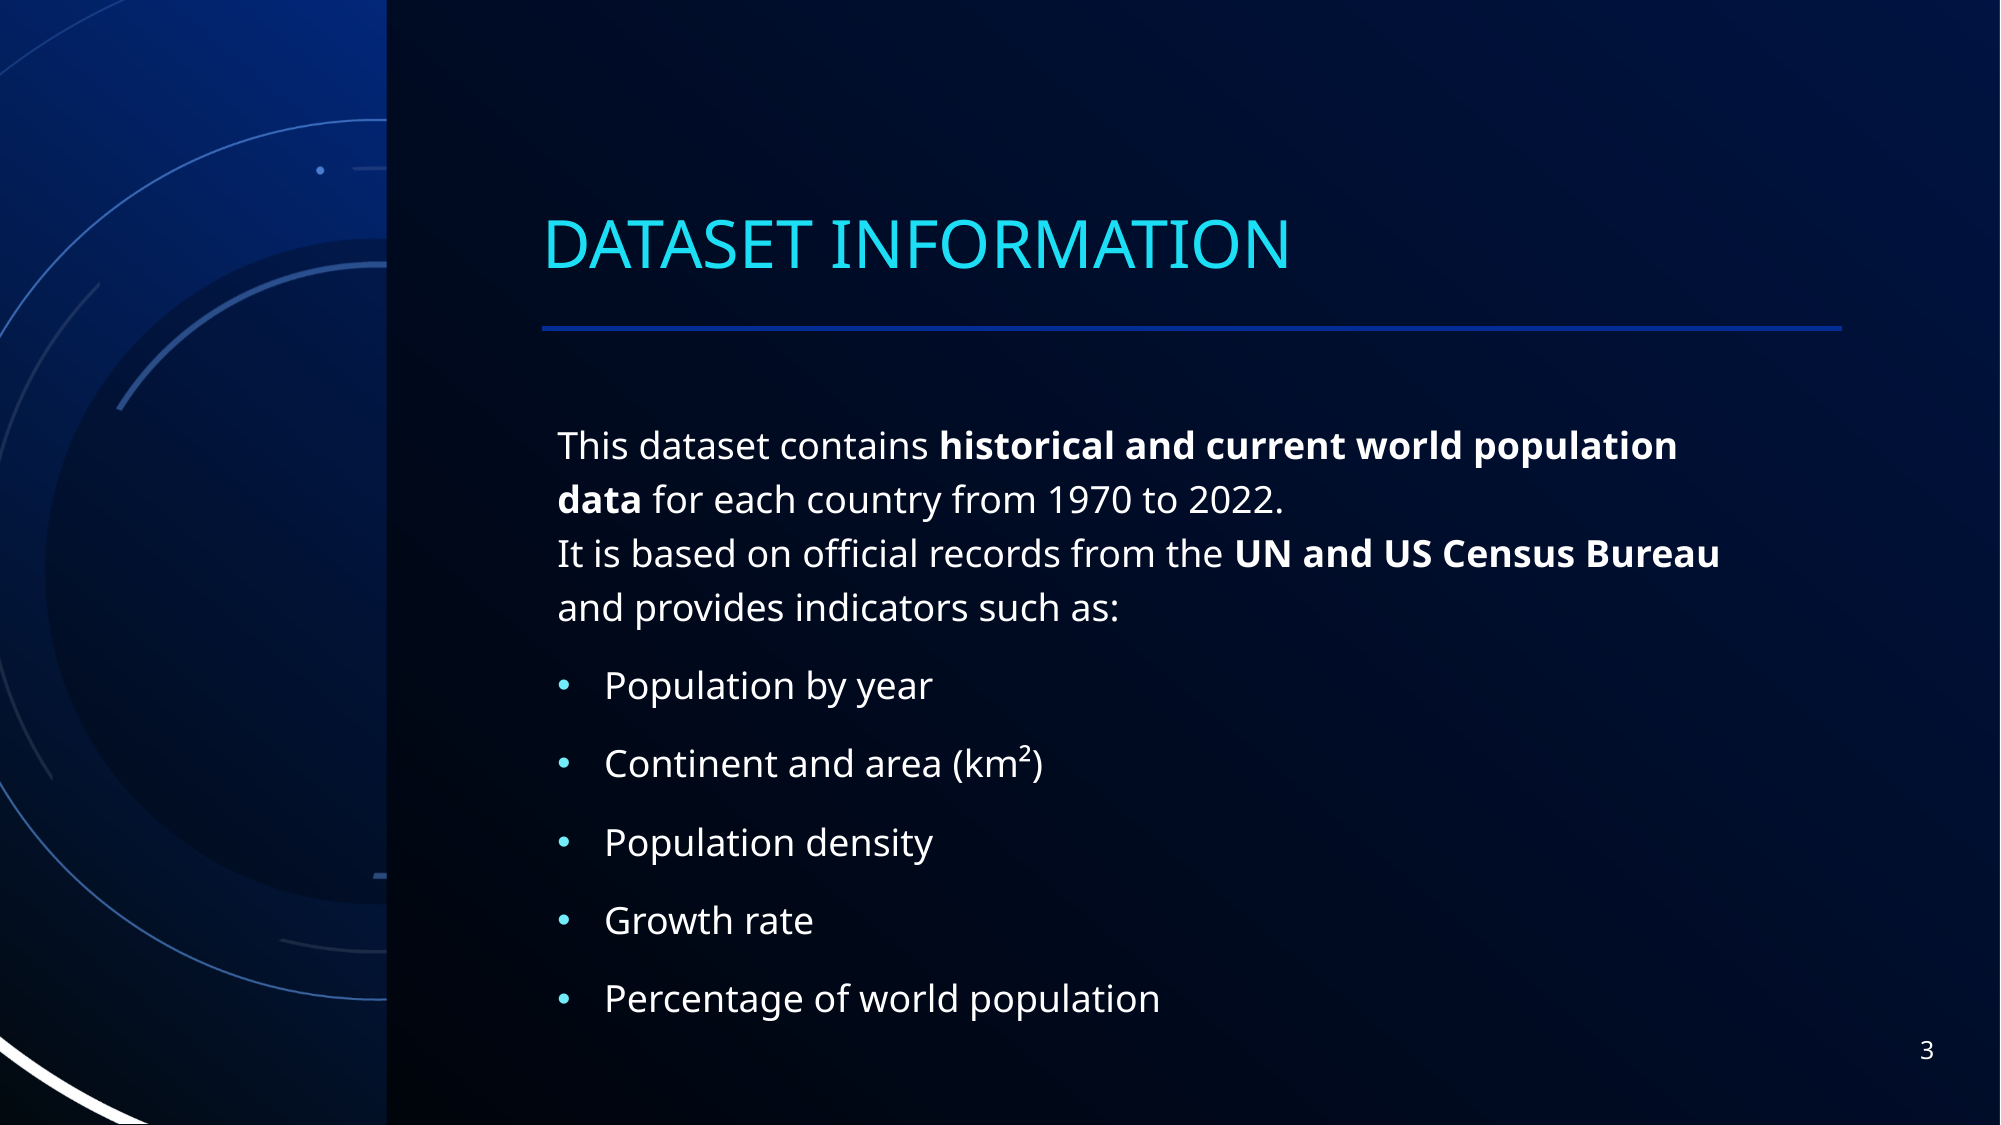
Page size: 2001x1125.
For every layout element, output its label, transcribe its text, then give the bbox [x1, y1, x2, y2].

picture [0, 0, 387, 1124]
list This dataset contains historical and current world population data for each country from 1970 to 2022. It is based on official records from the UN and US Census Bureau and provides indicators such as: Population by year Continent and area (km²) Population density Growth rate Percentage of world population [542, 405, 1760, 1009]
title Dataset information [542, 18, 1760, 291]
slide_number 3 [1499, 1021, 1950, 1082]
